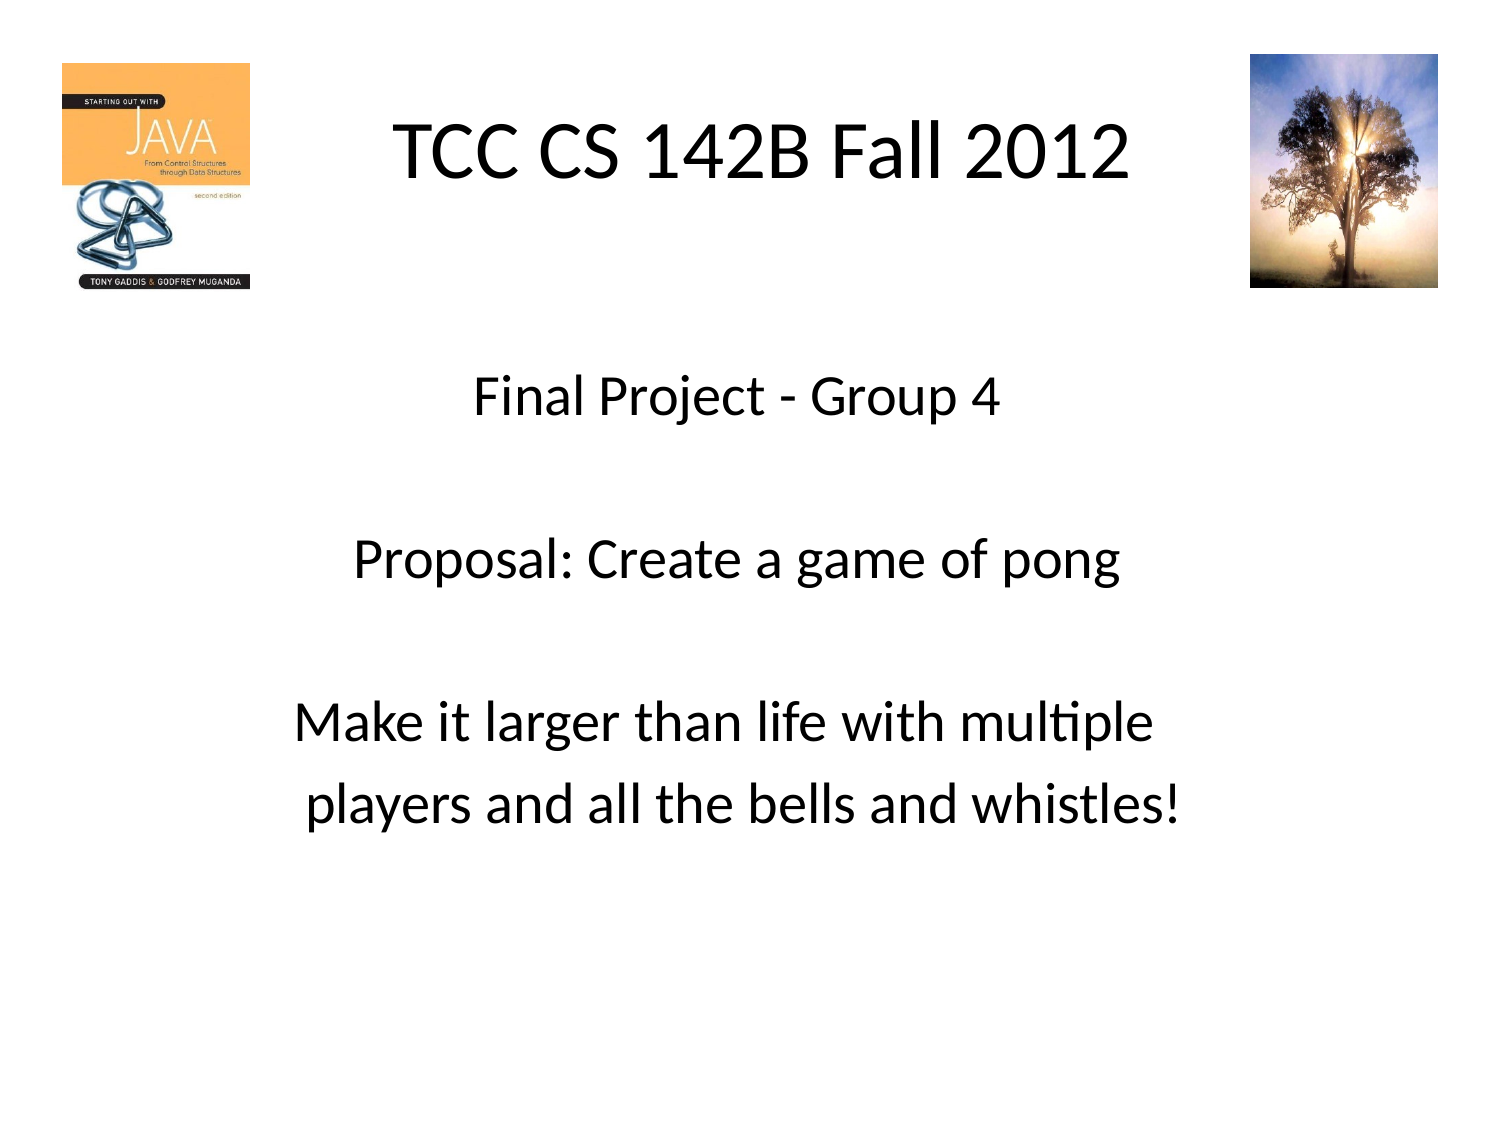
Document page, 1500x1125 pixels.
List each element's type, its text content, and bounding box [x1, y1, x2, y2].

subtitle Final Project - Group 4 Proposal: Create a game of pong Make it larger than life with multiple players and all the bells and whistles! [212, 350, 1263, 1113]
title TCC CS 142B Fall 2012 [125, 24, 1400, 267]
picture [1249, 54, 1438, 288]
picture [62, 63, 251, 301]
